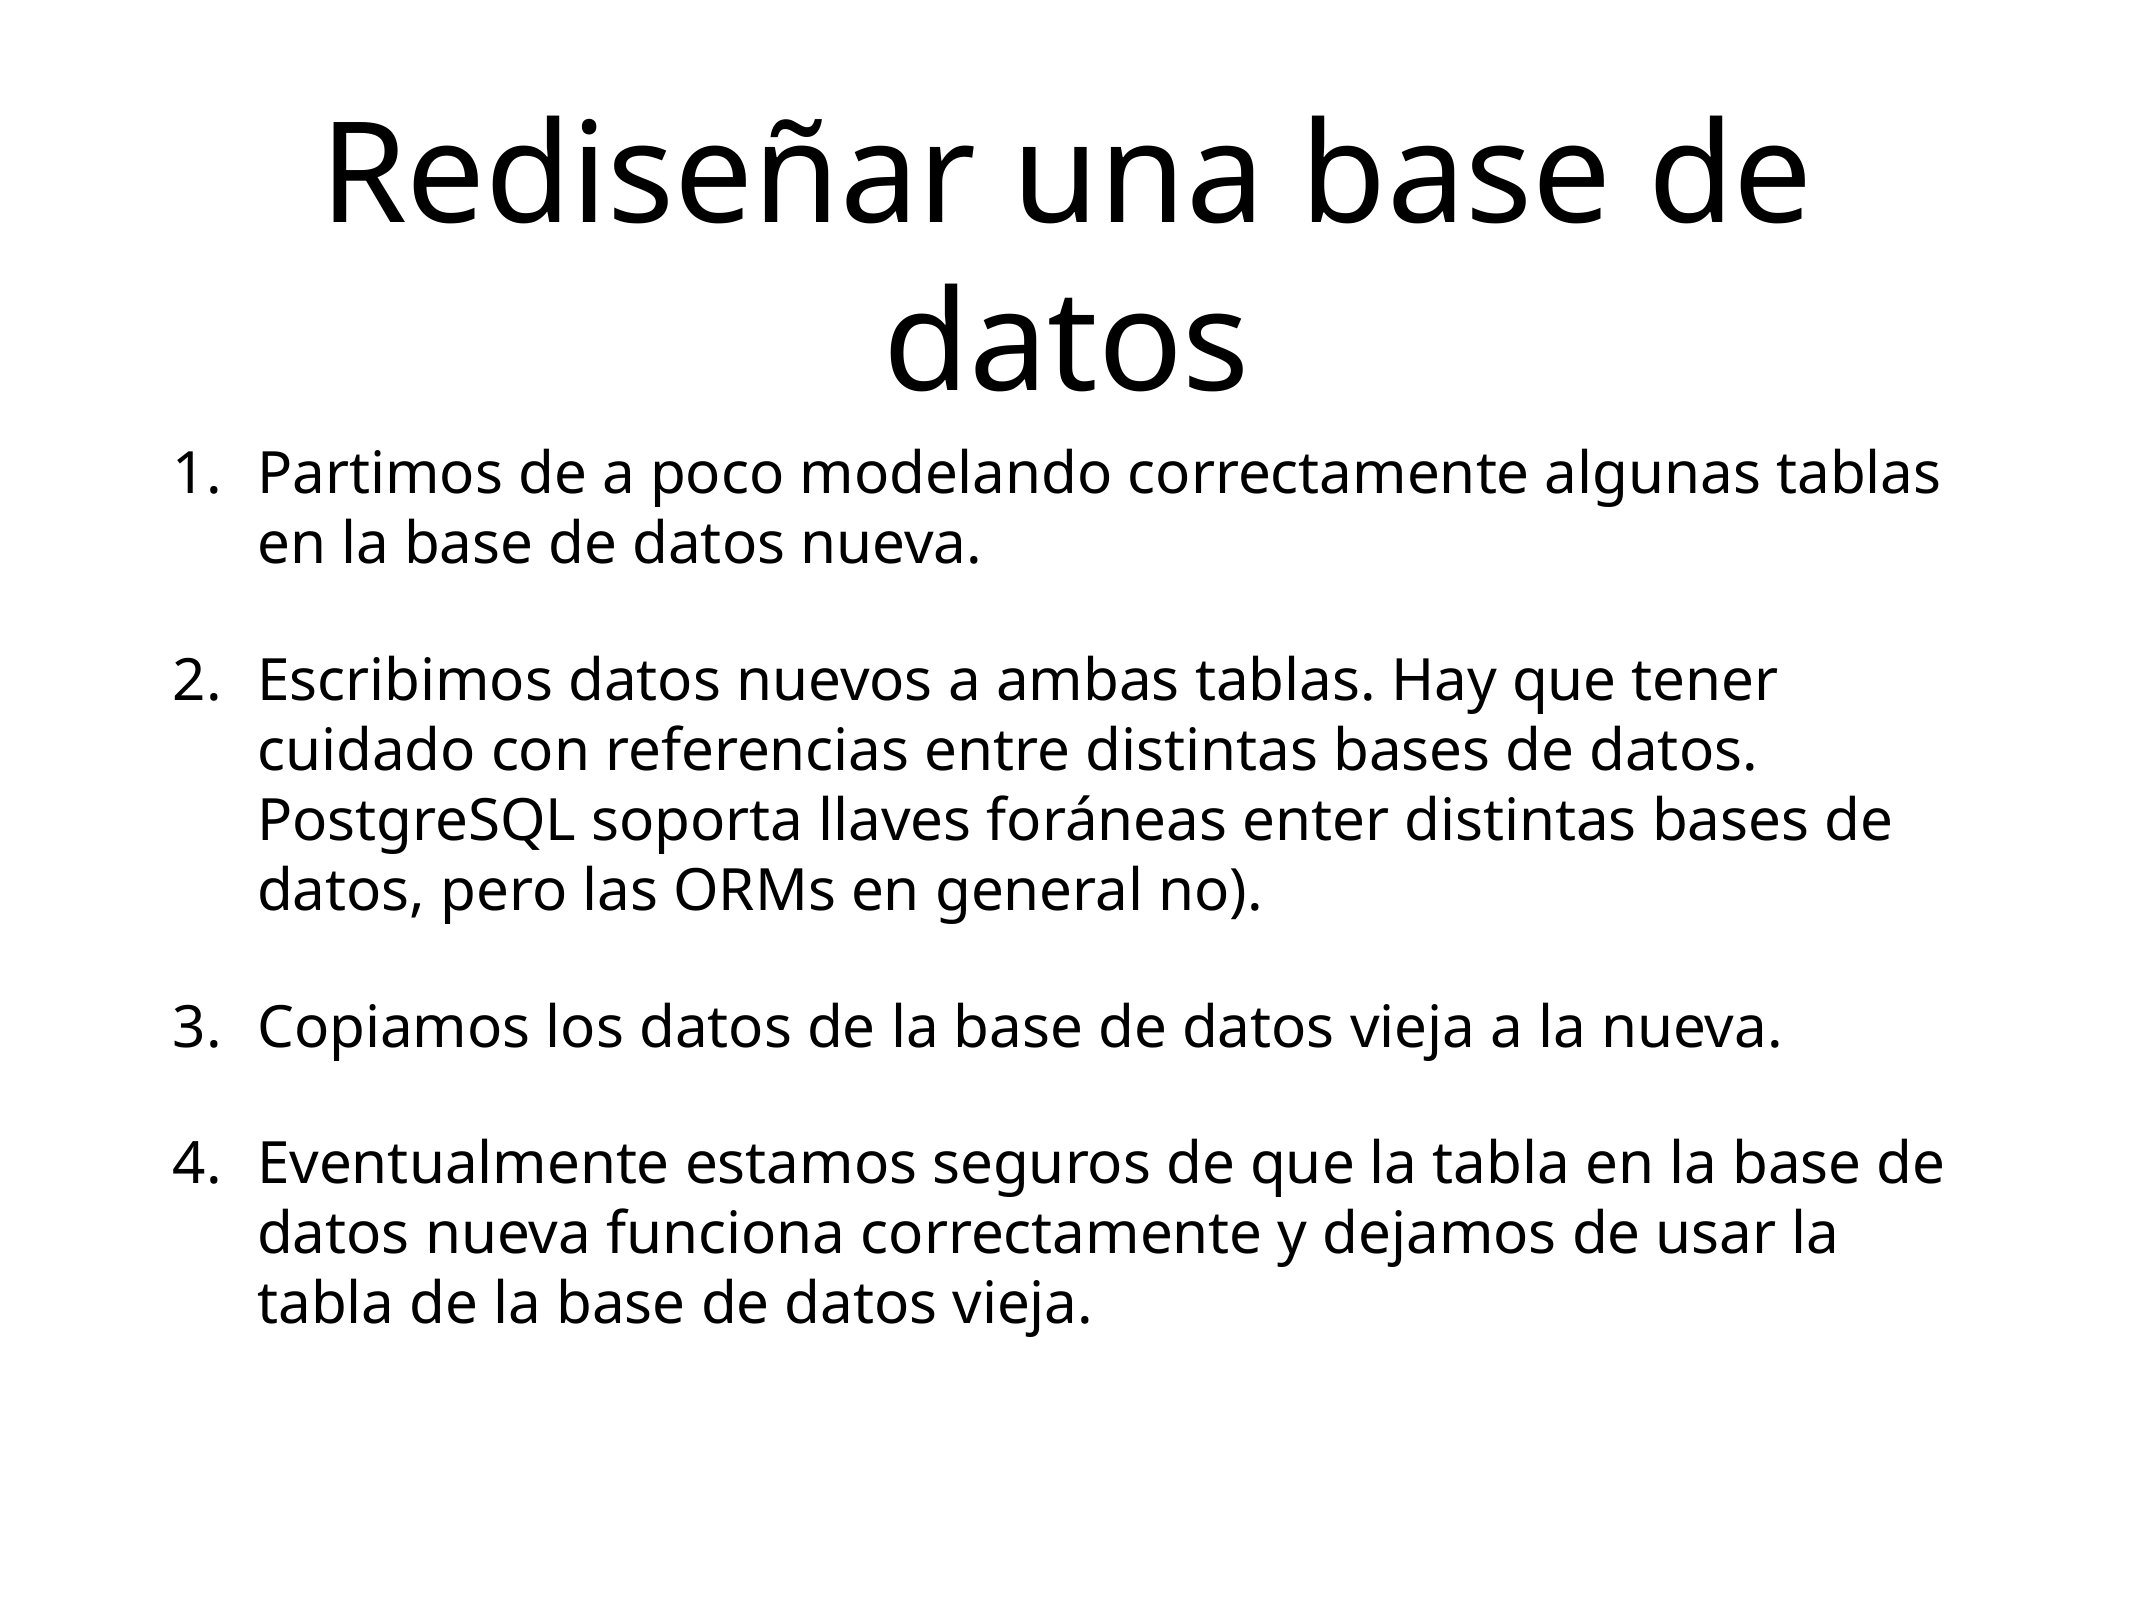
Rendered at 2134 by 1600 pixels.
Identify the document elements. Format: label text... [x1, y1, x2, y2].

list Partimos de a poco modelando correctamente algunas tablas en la base de datos nueva. Escribimos datos nuevos a ambas tablas. Hay que tener cuidado con referencias entre distintas bases de datos. PostgreSQL soporta llaves foráneas enter distintas bases de datos, pero las ORMs en general no). Copiamos los datos de la base de datos vieja a la nueva. Eventualmente estamos seguros de que la tabla en la base de datos nueva funciona correctamente y dejamos de usar la tabla de la base de datos vieja. [156, 427, 1978, 1459]
title Rediseñar una base de datos [156, 72, 1978, 427]
